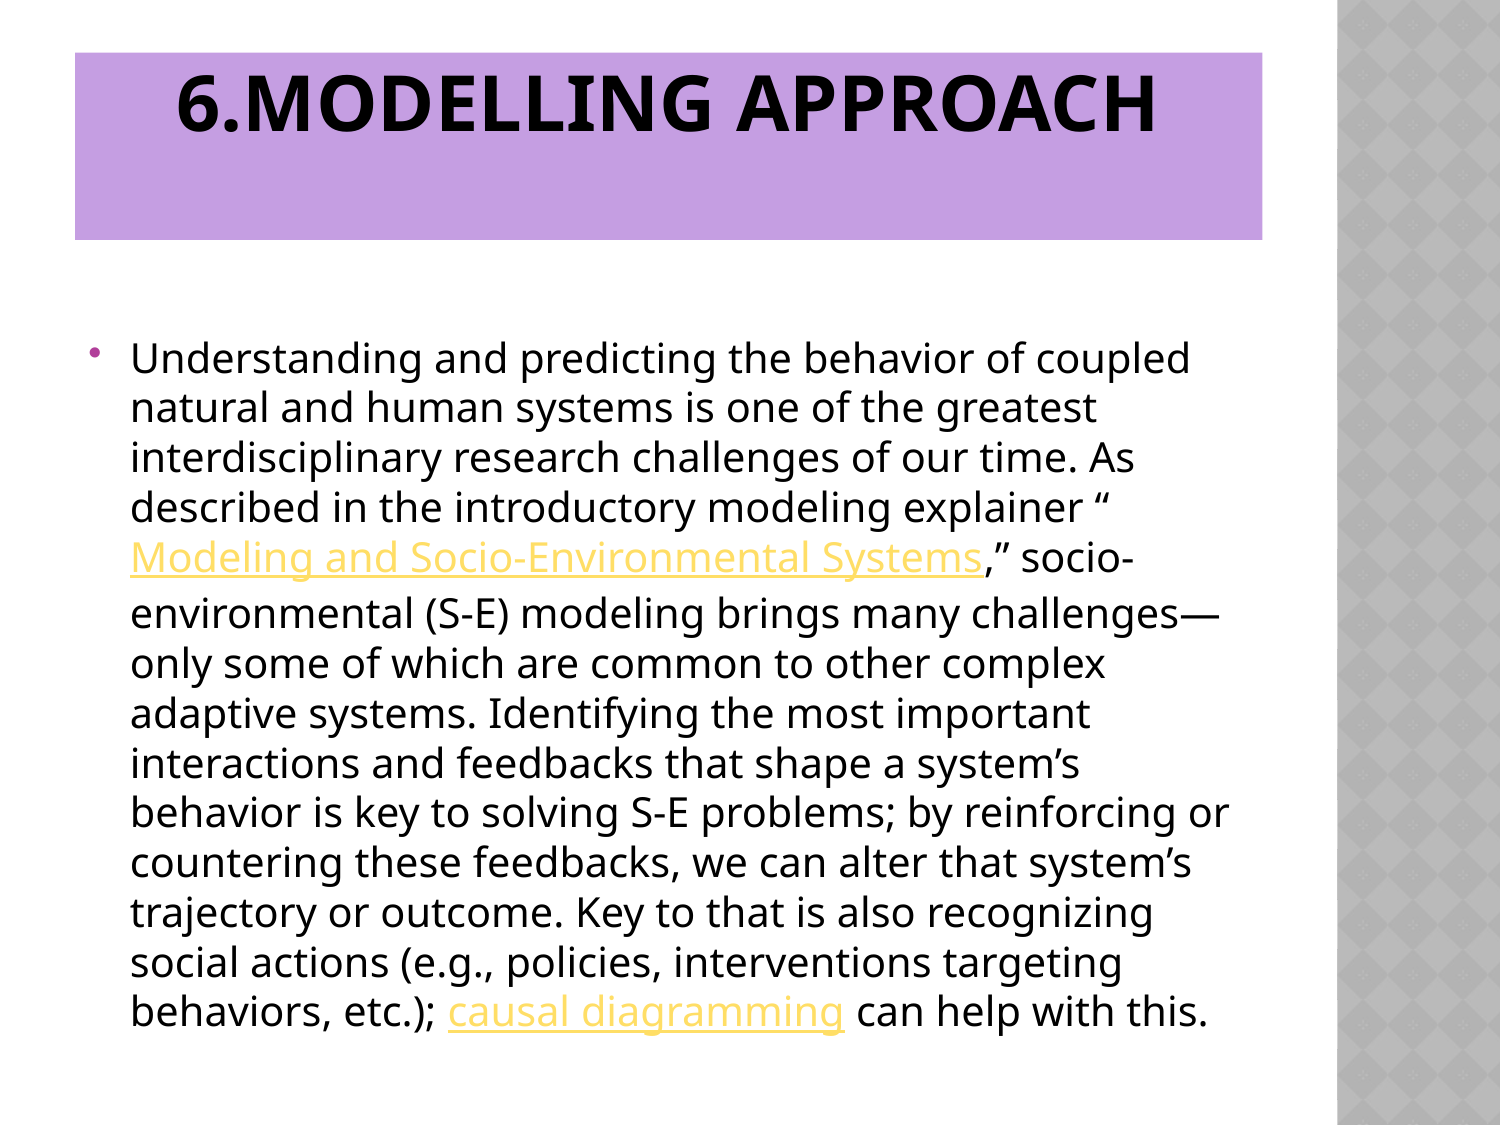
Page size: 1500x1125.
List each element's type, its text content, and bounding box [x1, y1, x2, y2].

list Understanding and predicting the behavior of coupled natural and human systems is one of the greatest interdisciplinary research challenges of our time. As described in the introductory modeling explainer “Modeling and Socio-Environmental Systems,” socio-environmental (S-E) modeling brings many challenges—only some of which are common to other complex adaptive systems. Identifying the most important interactions and feedbacks that shape a system’s behavior is key to solving S-E problems; by reinforcing or countering these feedbacks, we can alter that system’s trajectory or outcome. Key to that is also recognizing social actions (e.g., policies, interventions targeting behaviors, etc.); causal diagramming can help with this. [75, 264, 1263, 1059]
title 6.MODELLING APPROACH [75, 52, 1263, 240]
